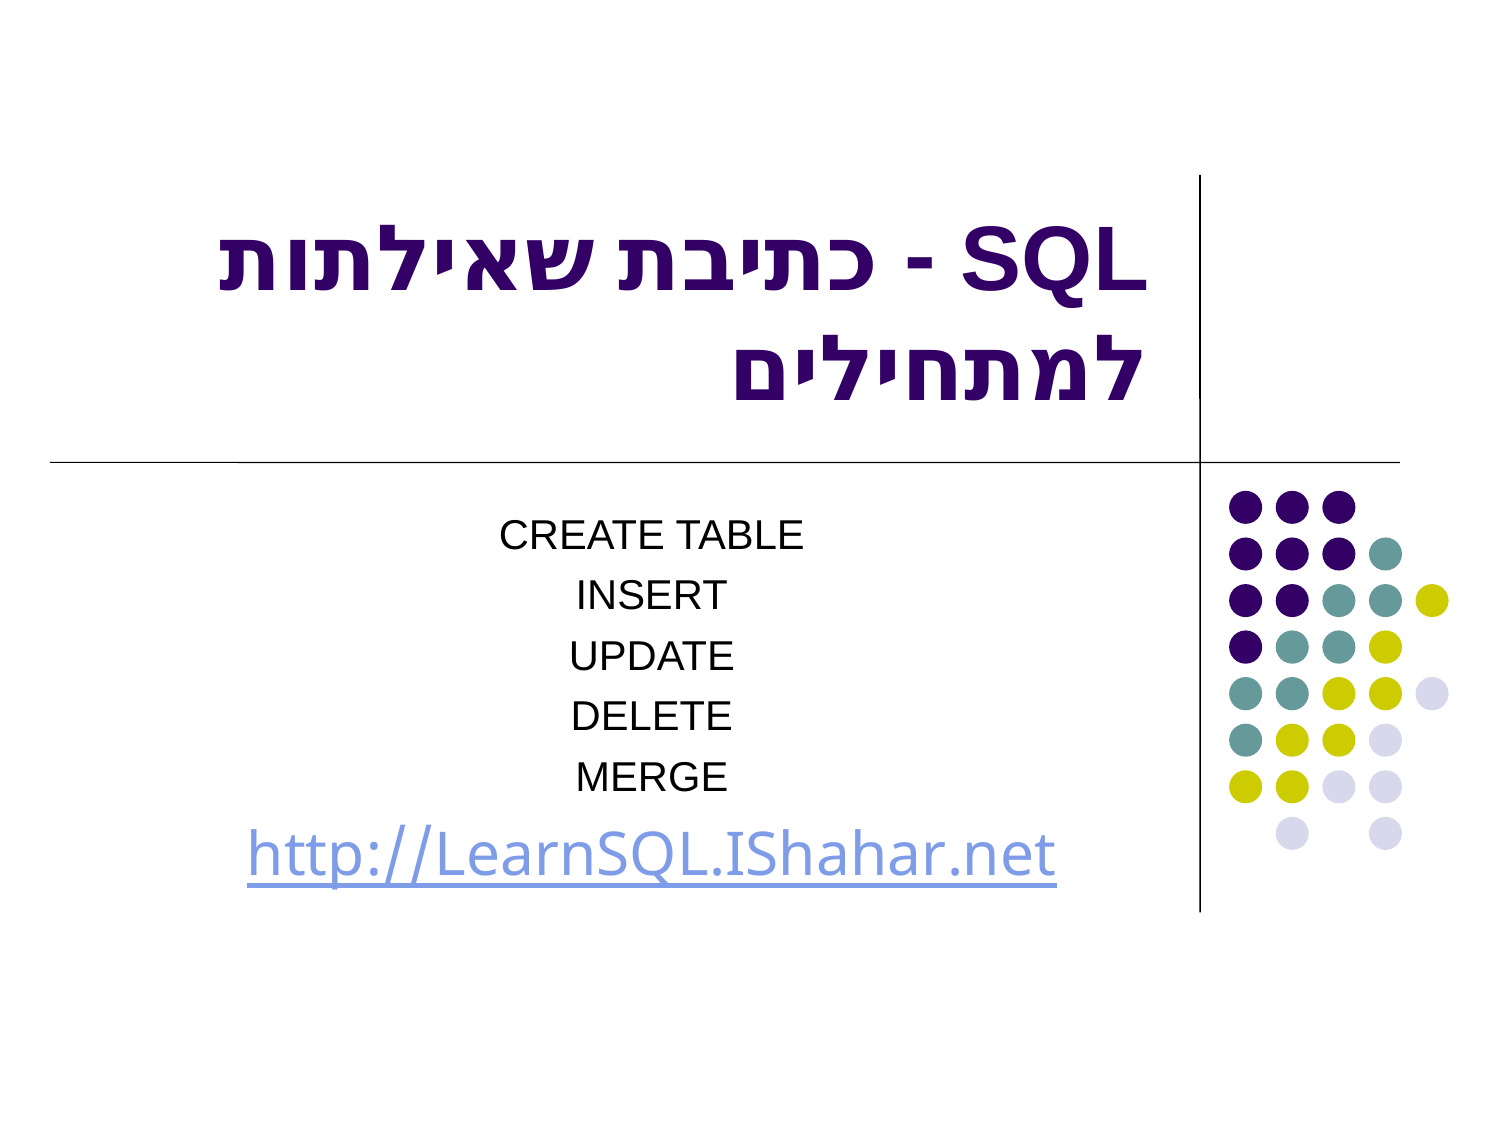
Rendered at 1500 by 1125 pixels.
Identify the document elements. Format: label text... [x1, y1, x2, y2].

title SQL - כתיבת שאילתות למתחילים [51, 76, 1165, 427]
subtitle CREATE TABLE INSERT UPDATE DELETE MERGE http://LearnSQL.IShahar.net [139, 500, 1165, 888]
